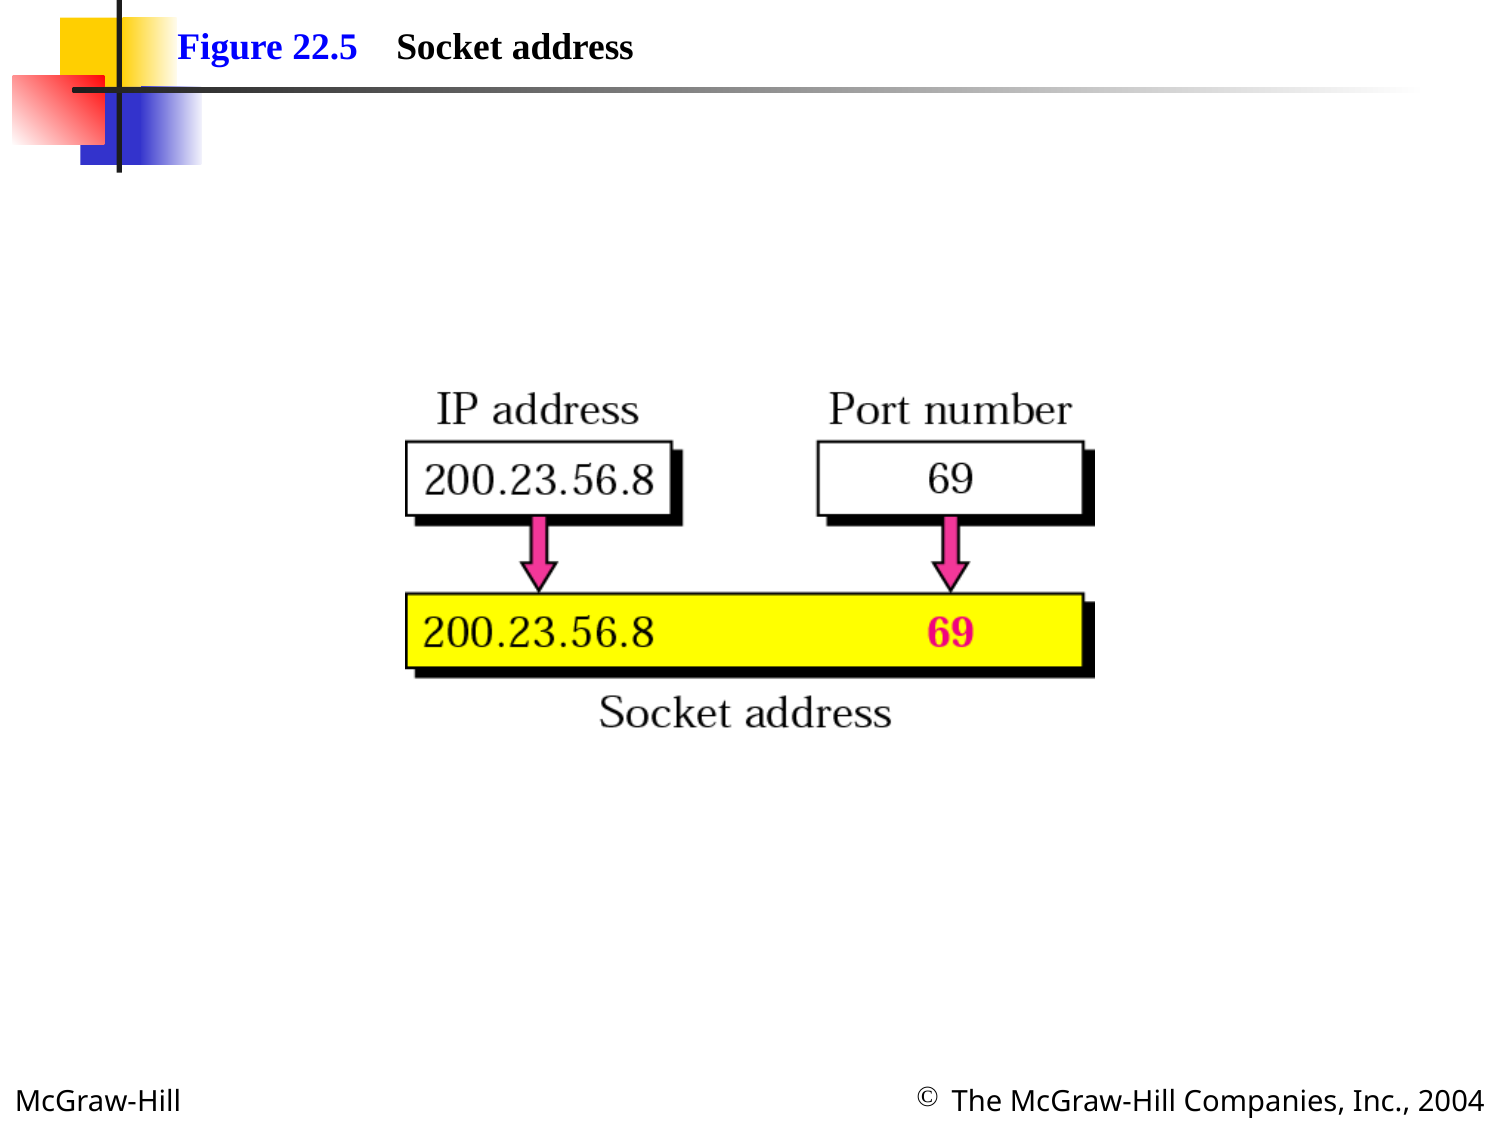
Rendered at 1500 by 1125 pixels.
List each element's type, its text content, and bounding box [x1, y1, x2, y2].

text_box [116, 93, 122, 173]
text_box [80, 93, 116, 165]
text_box [60, 17, 116, 86]
text_box [141, 93, 202, 165]
text_box [122, 93, 141, 165]
text_box [122, 17, 177, 86]
text_box [12, 75, 105, 145]
text_box Figure 22.5 Socket address [162, 14, 1100, 75]
text_box [116, 0, 122, 87]
picture [405, 384, 1095, 740]
text_box [72, 87, 1423, 93]
